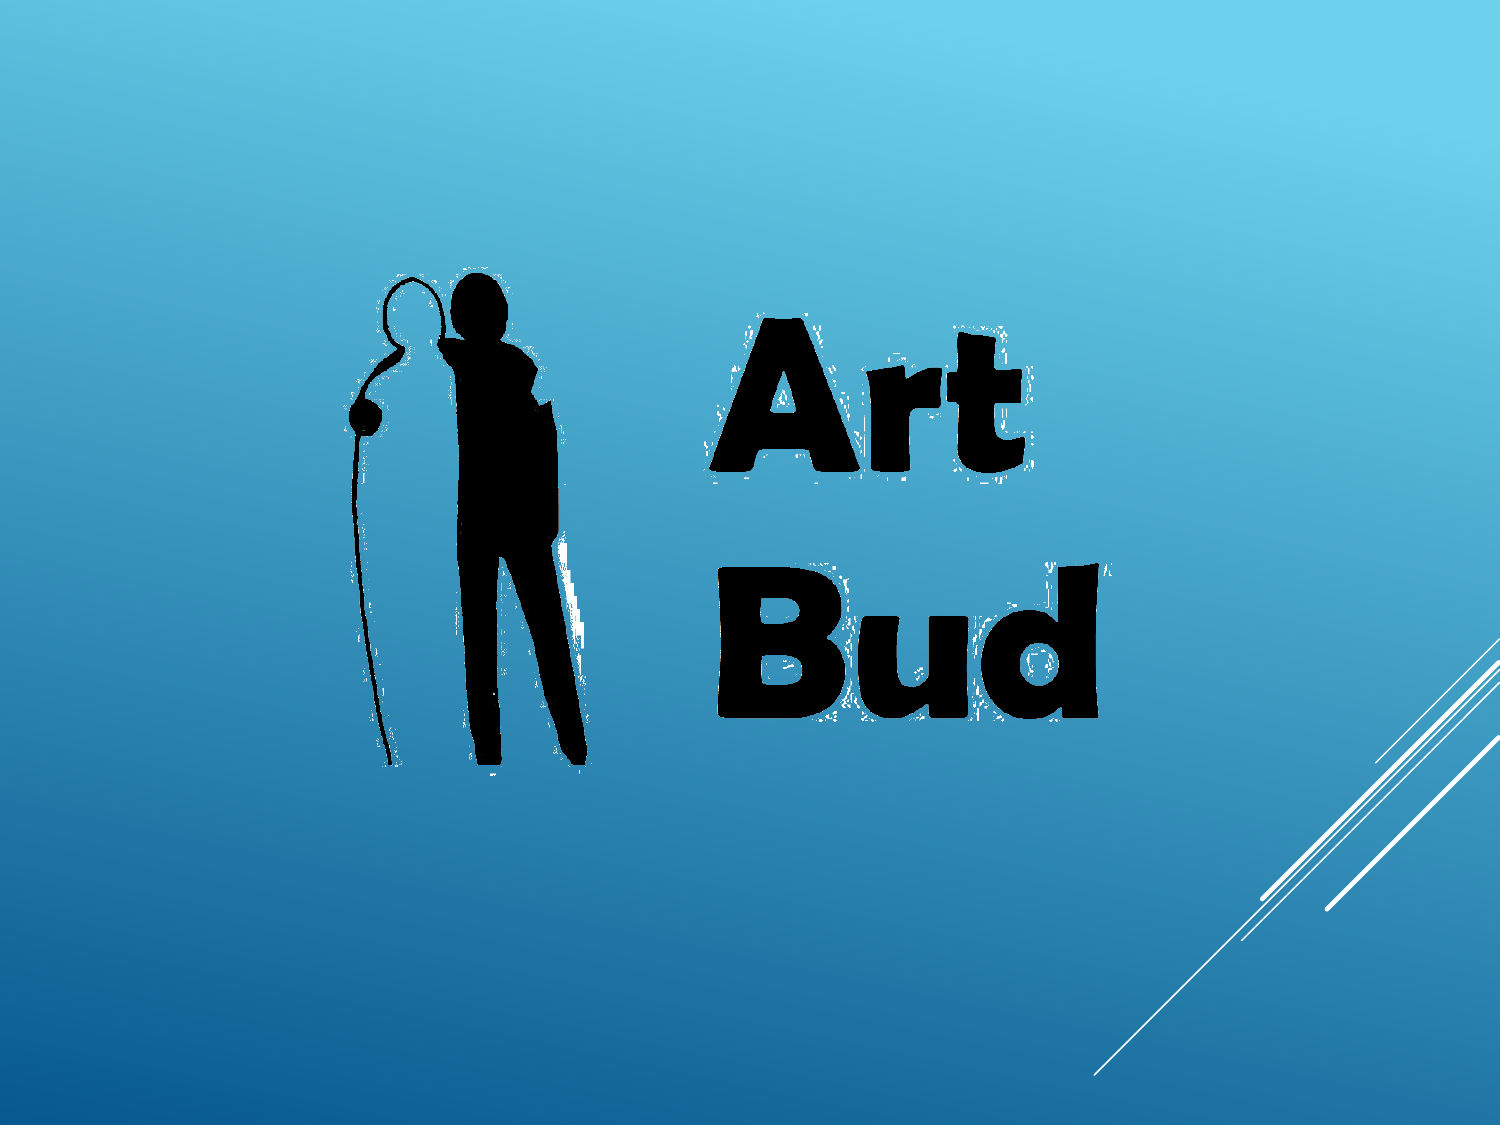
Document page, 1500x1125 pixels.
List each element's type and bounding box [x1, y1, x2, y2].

picture [231, 247, 1232, 807]
